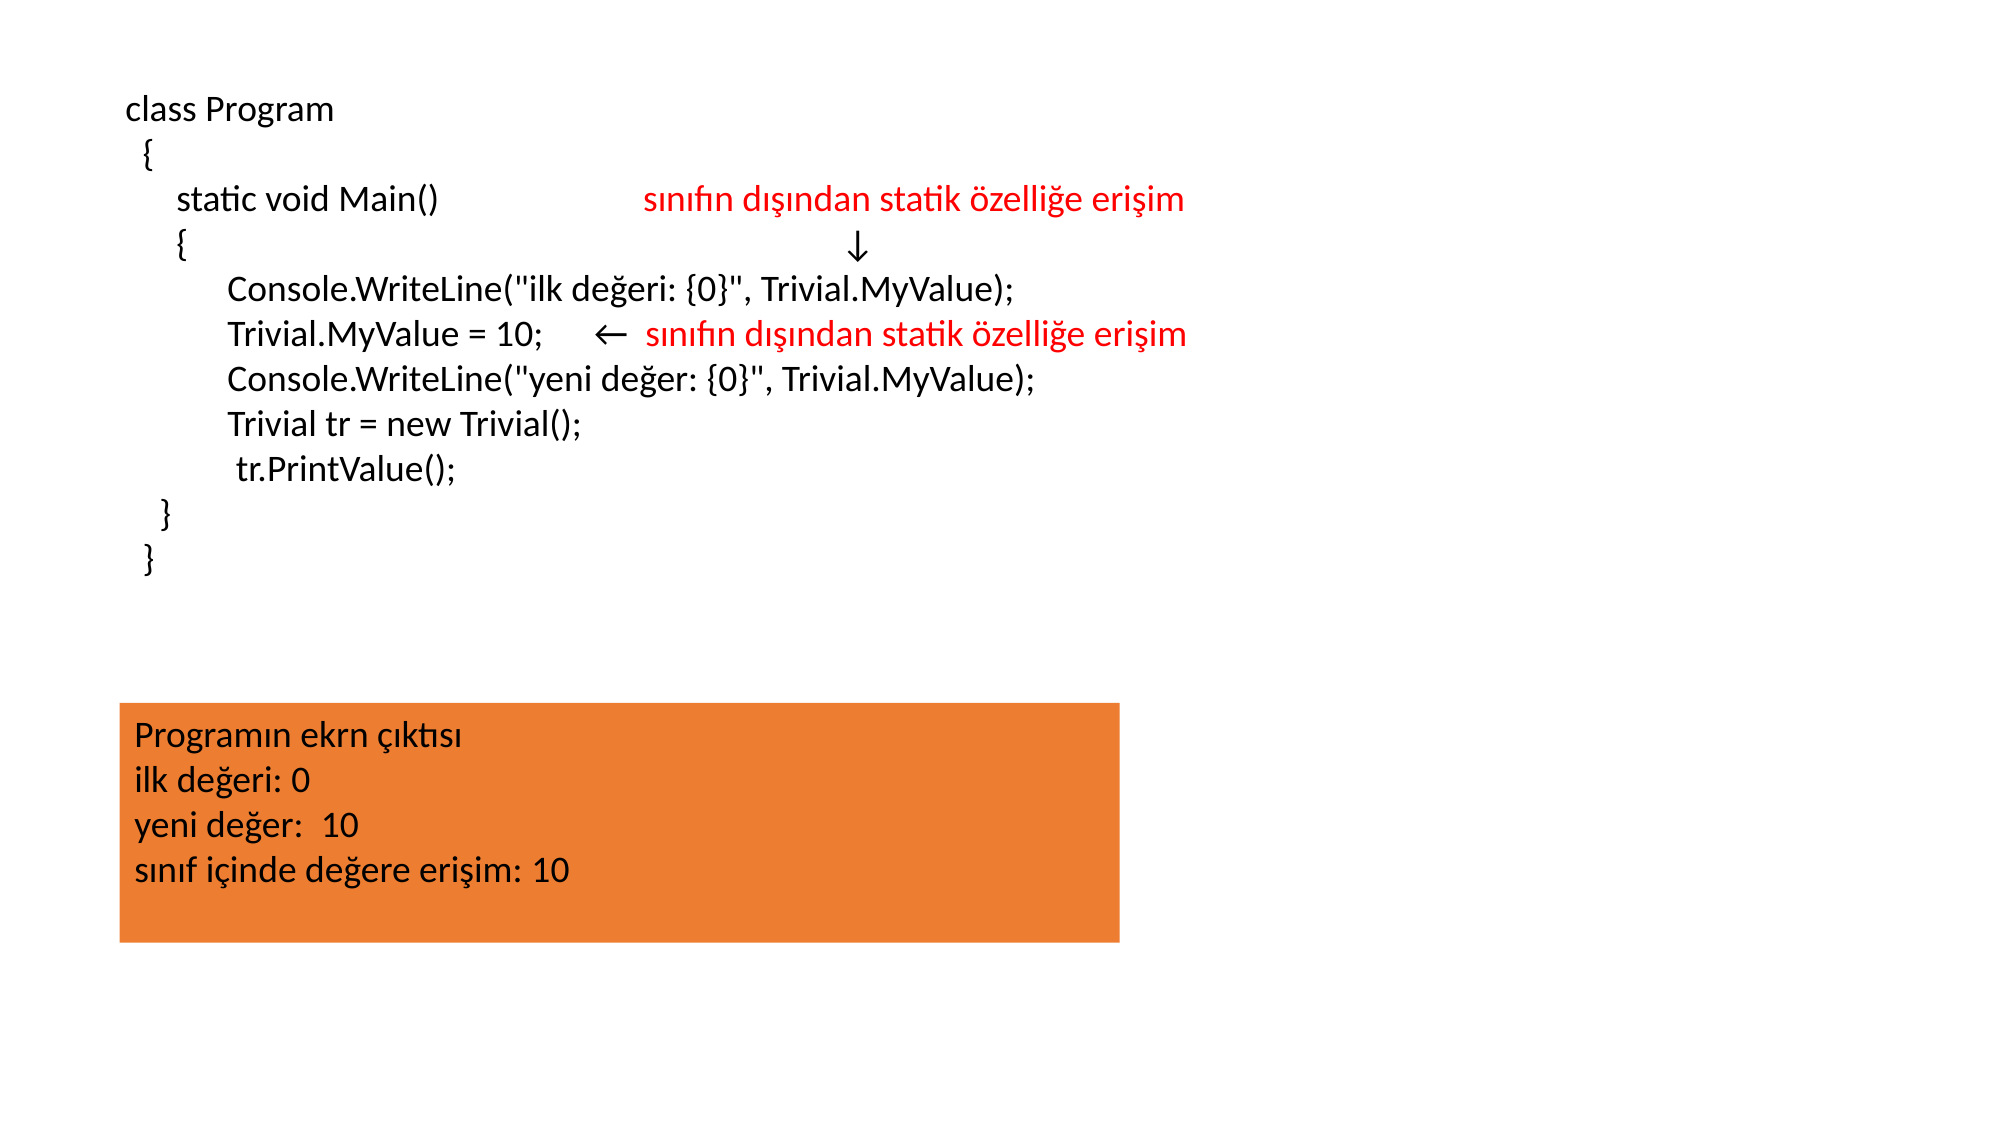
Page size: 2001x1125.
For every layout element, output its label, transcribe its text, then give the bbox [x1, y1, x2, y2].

text_box Programın ekrn çıktısı ilk değeri: 0 yeni değer: 10 sınıf içinde değere erişim: 10 [119, 702, 1120, 943]
text_box class Program { static void Main() sınıfın dışından statik özelliğe erişim { ↓ Console.WriteLine("ilk değeri: {0}", Trivial.MyValue); Trivial.MyValue = 10; ← sınıfın dışından statik özelliğe erişim Console.WriteLine("yeni değer: {0}", Trivial.MyValue); Trivial tr = new Trivial(); tr.PrintValue(); } } [102, 76, 1513, 587]
